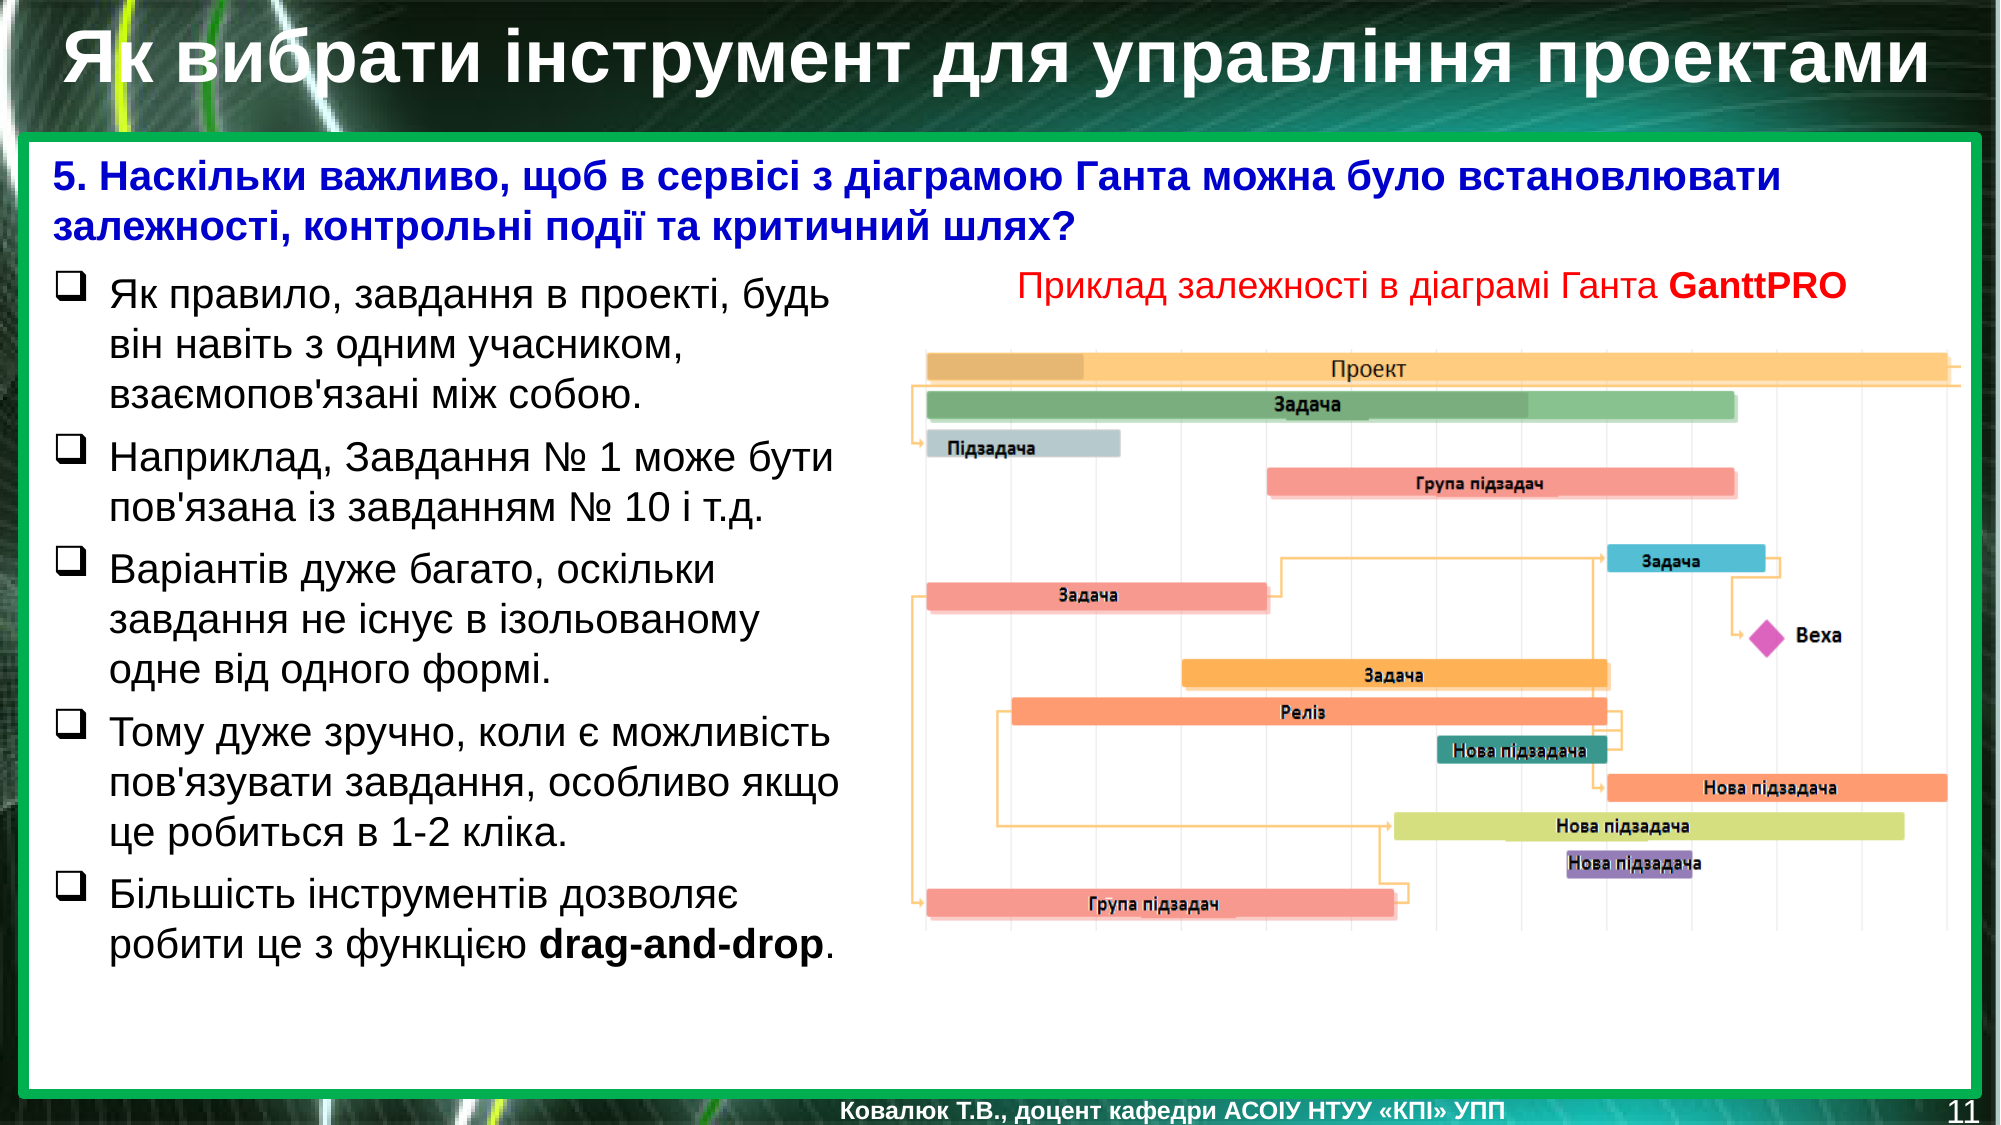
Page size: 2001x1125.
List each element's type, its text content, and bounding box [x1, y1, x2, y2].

text_box 5. Наскільки важливо, щоб в сервісі з діаграмою Ганта можна було встановлювати залежності, контрольні події та критичний шлях? [37, 141, 1975, 256]
slide_number 11 [1881, 1082, 1996, 1125]
text_box Приклад залежності в діаграмі Ганта GanttPRO [1002, 253, 1863, 314]
picture [0, 0, 1996, 1125]
text_box Як вибрати інструмент для управління проектами [47, 0, 1948, 105]
text_box Як правило, завдання в проекті, будь він навіть з одним учасником, взаємопов'язані між собою. Наприклад, Завдання № 1 може бути пов'язана із завданням № 10 і т.д. Варіантів дуже багато, оскільки завдання не існує в ізольованому одне від одного формі. Тому дуже зручно, коли є можливість пов'язувати завдання, особливо якщо це робиться в 1-2 кліка. Більшість інструментів дозволяє робити це з функцією drag-and-drop. [37, 259, 862, 975]
picture [904, 349, 1961, 932]
